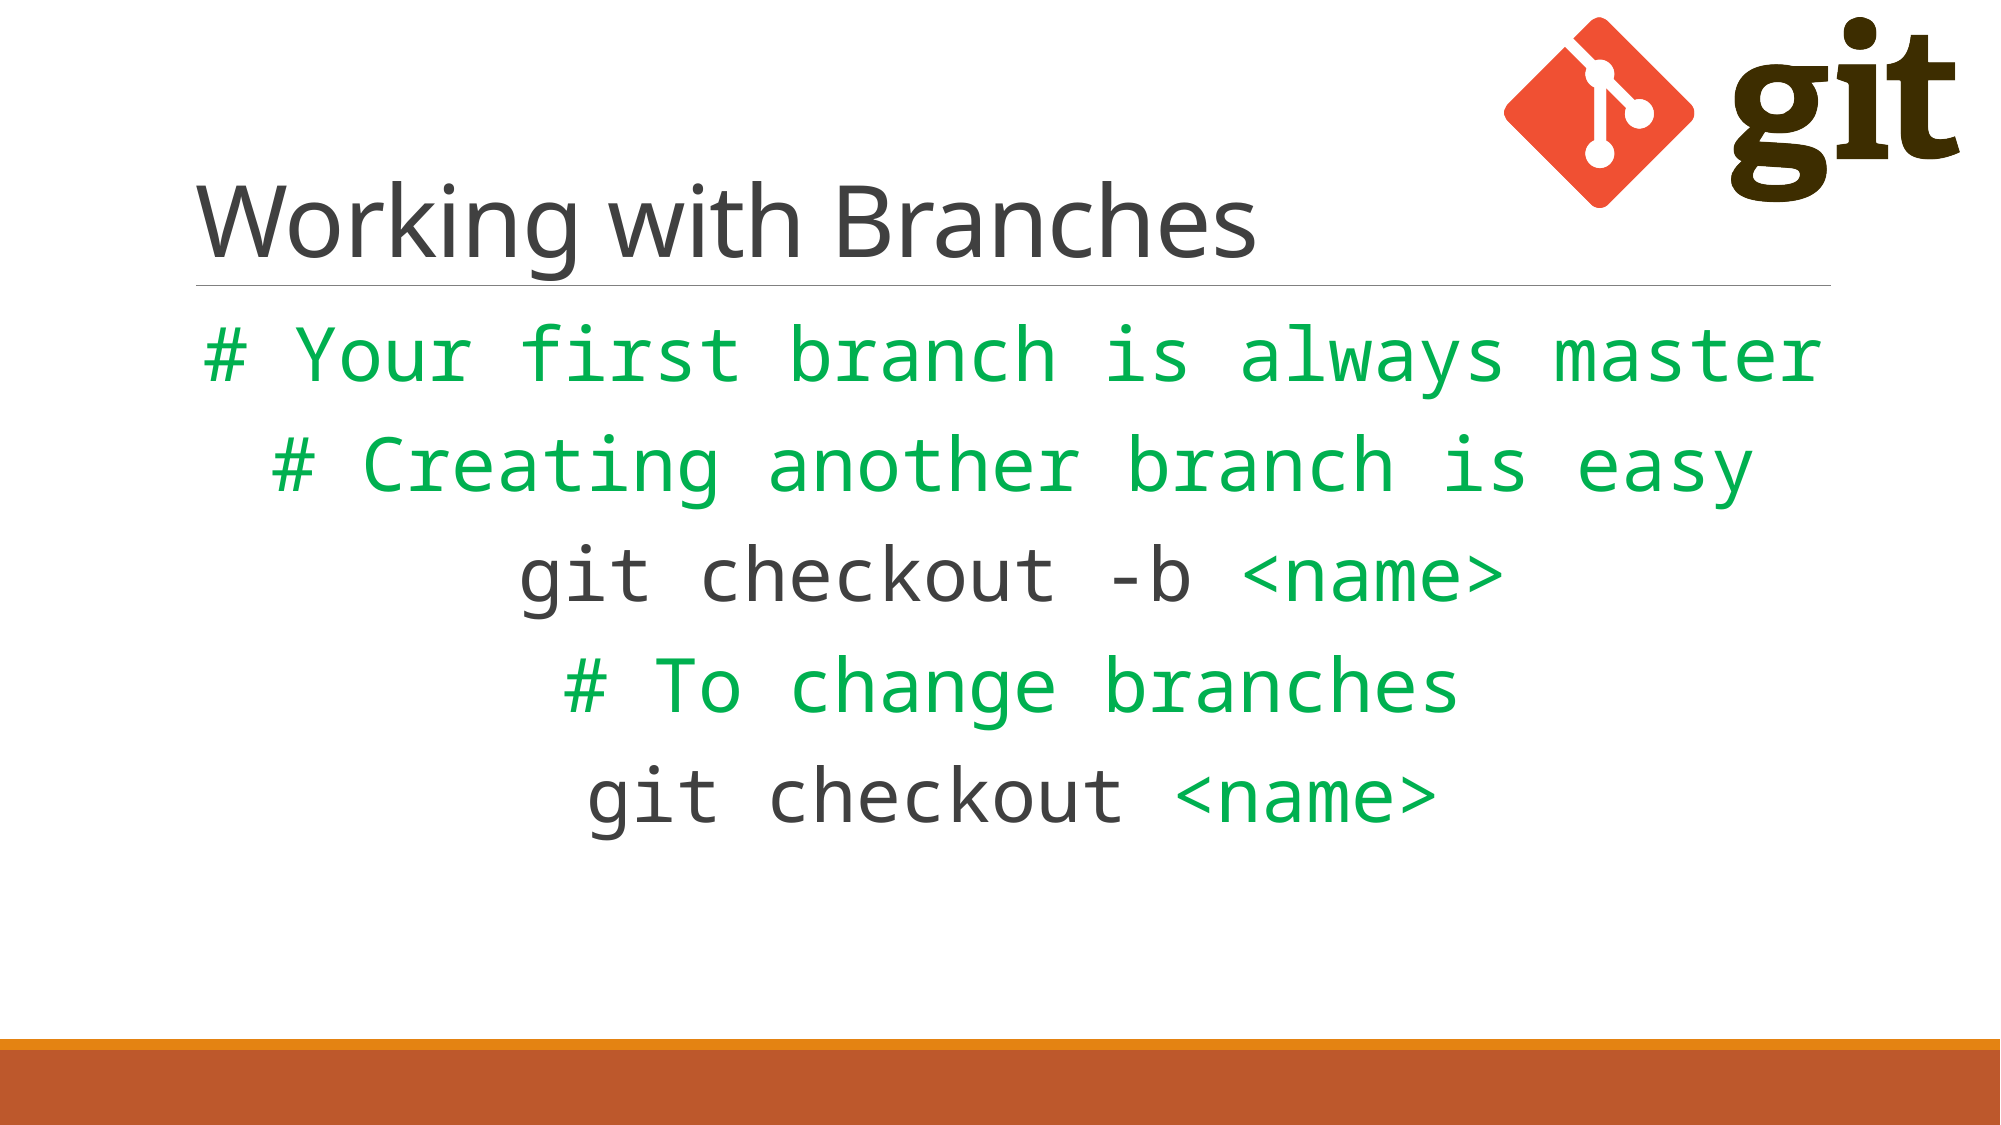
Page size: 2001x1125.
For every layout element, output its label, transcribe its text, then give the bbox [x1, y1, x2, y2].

picture [1504, 17, 1960, 208]
list # Your first branch is always master # Creating another branch is easy git checkout -b <name> # To change branches git checkout <name> [180, 302, 1830, 963]
title Working with Branches [180, 47, 1830, 285]
